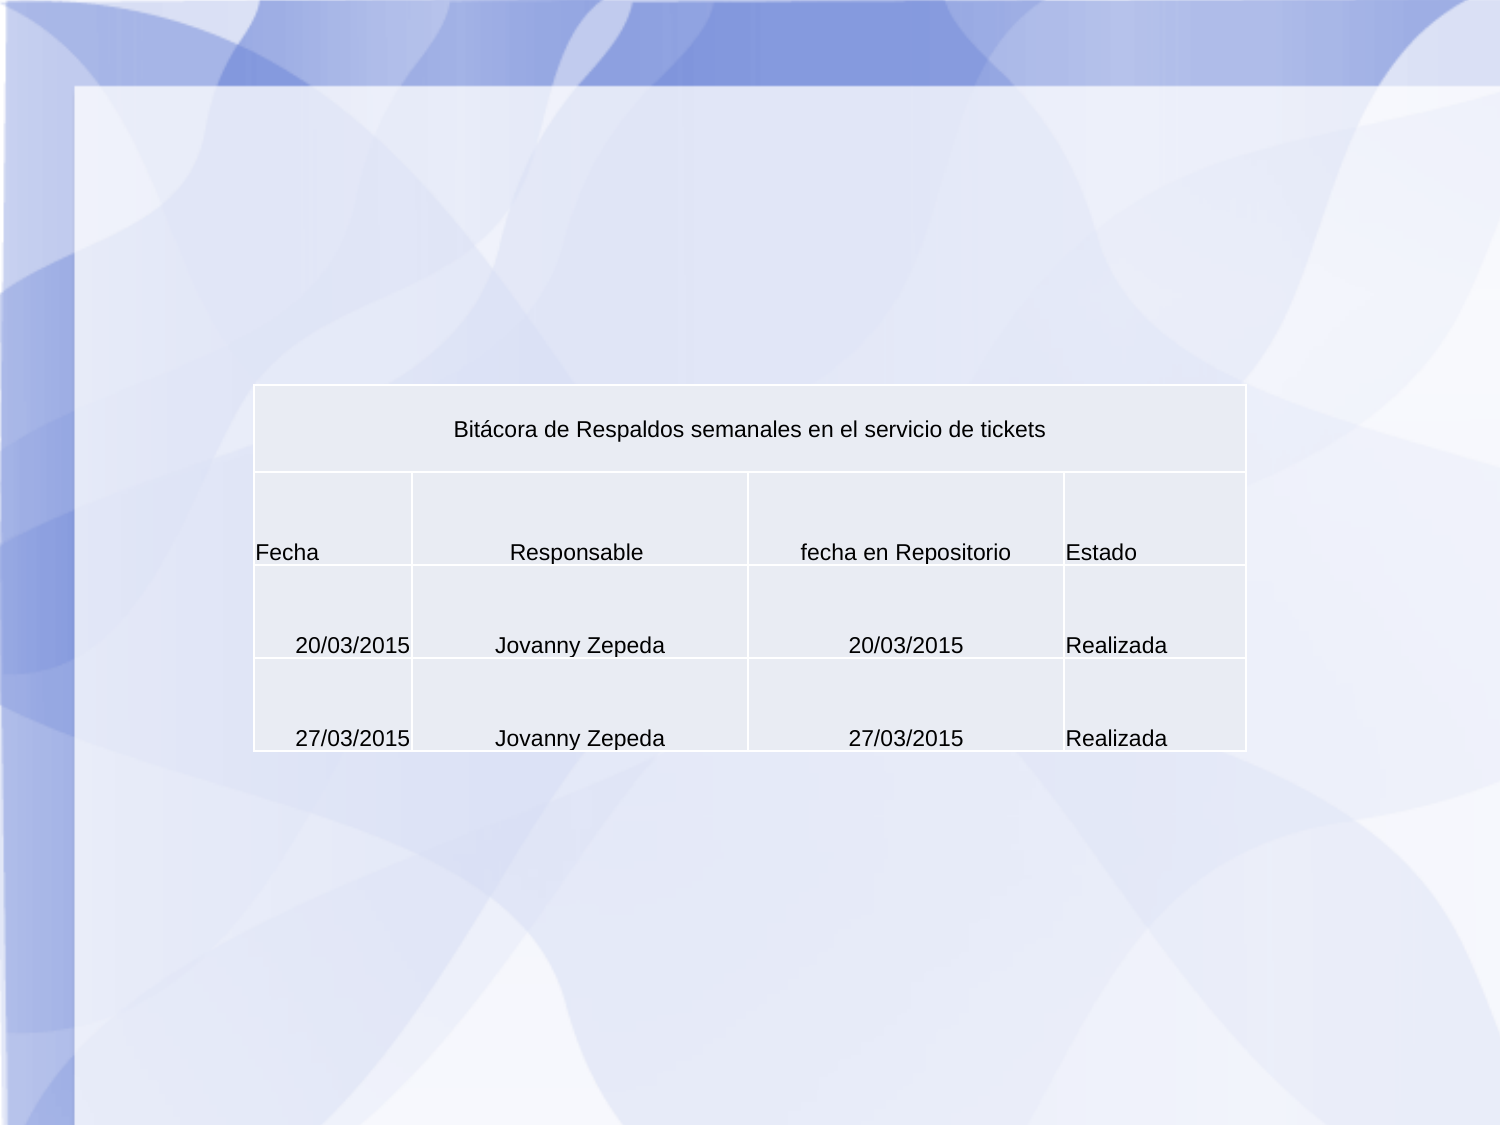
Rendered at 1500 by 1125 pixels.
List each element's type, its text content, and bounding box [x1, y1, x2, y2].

table_cell 20/03/2015 [749, 566, 1063, 657]
table_cell 20/03/2015 [255, 566, 411, 657]
table_cell 27/03/2015 [749, 659, 1063, 750]
table_cell Responsable [413, 473, 747, 564]
table_cell Fecha [255, 473, 411, 564]
table_cell Estado [1065, 473, 1245, 564]
table_cell 27/03/2015 [255, 659, 411, 750]
table_cell Realizada [1065, 659, 1245, 750]
table_cell Realizada [1065, 566, 1245, 657]
table_cell fecha en Repositorio [749, 473, 1063, 564]
table_header Bitácora de Respaldos semanales en el servicio de tickets [255, 386, 1245, 471]
table_cell Jovanny Zepeda [413, 566, 747, 657]
picture [0, 0, 1500, 1125]
table_cell Jovanny Zepeda [413, 659, 747, 750]
